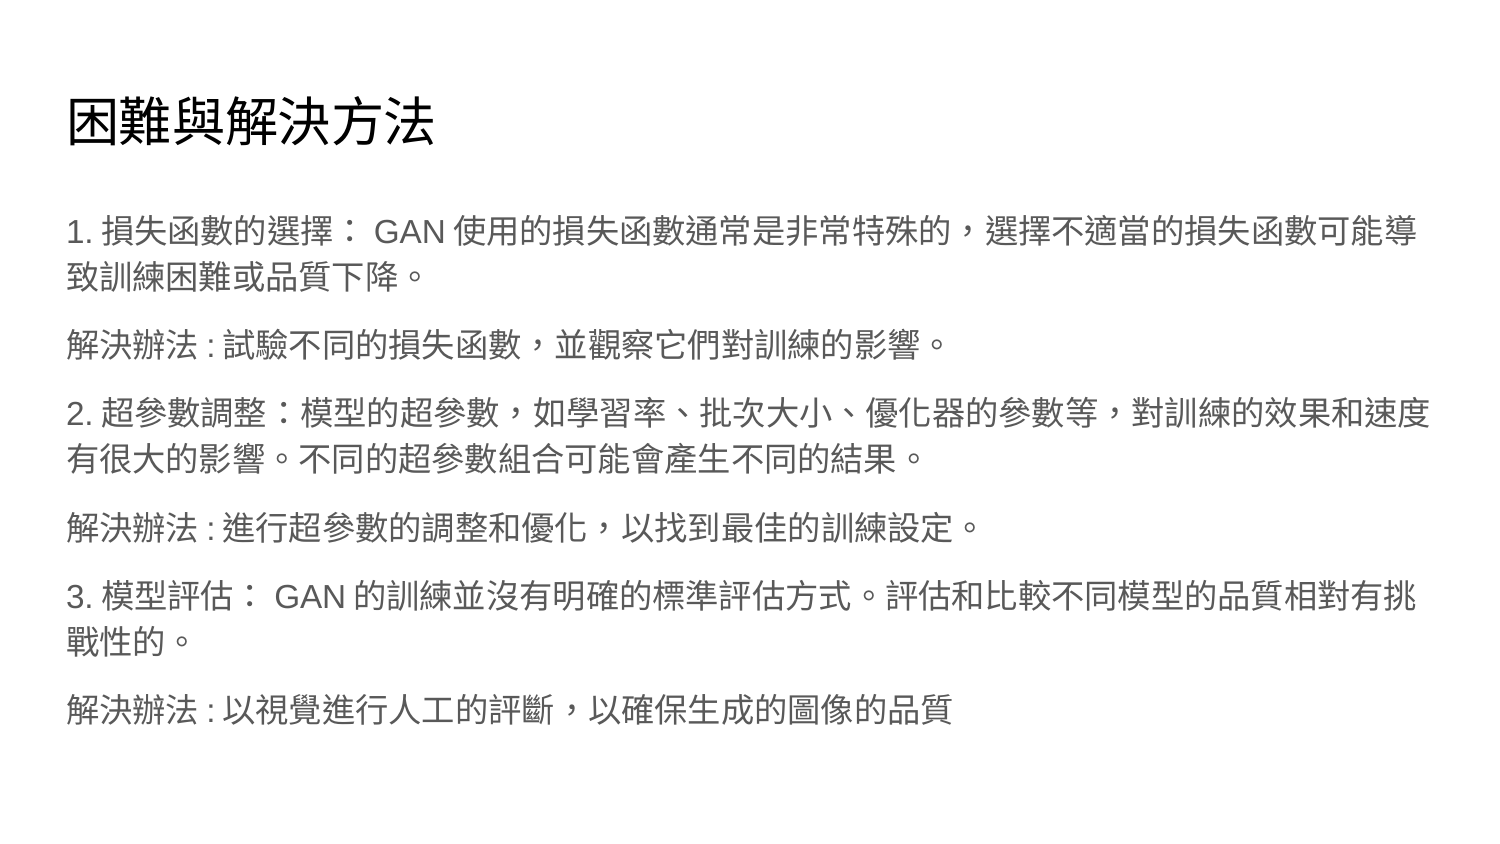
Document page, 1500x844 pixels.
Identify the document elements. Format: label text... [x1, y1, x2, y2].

title 困難與解決方法 [51, 72, 1449, 167]
list 1.損失函數的選擇：GAN使用的損失函數通常是非常特殊的，選擇不適當的損失函數可能導致訓練困難或品質下降。 解決辦法:試驗不同的損失函數，並觀察它們對訓練的影響。 2.超參數調整：模型的超參數，如學習率、批次大小、優化器的參數等，對訓練的效果和速度有很大的影響。不同的超參數組合可能會產生不同的結果。 解決辦法:進行超參數的調整和優化，以找到最佳的訓練設定。 3.模型評估：GAN的訓練並沒有明確的標準評估方式。評估和比較不同模型的品質相對有挑戰性的。 解決辦法:以視覺進行人工的評斷，以確保生成的圖像的品質 [51, 189, 1449, 750]
